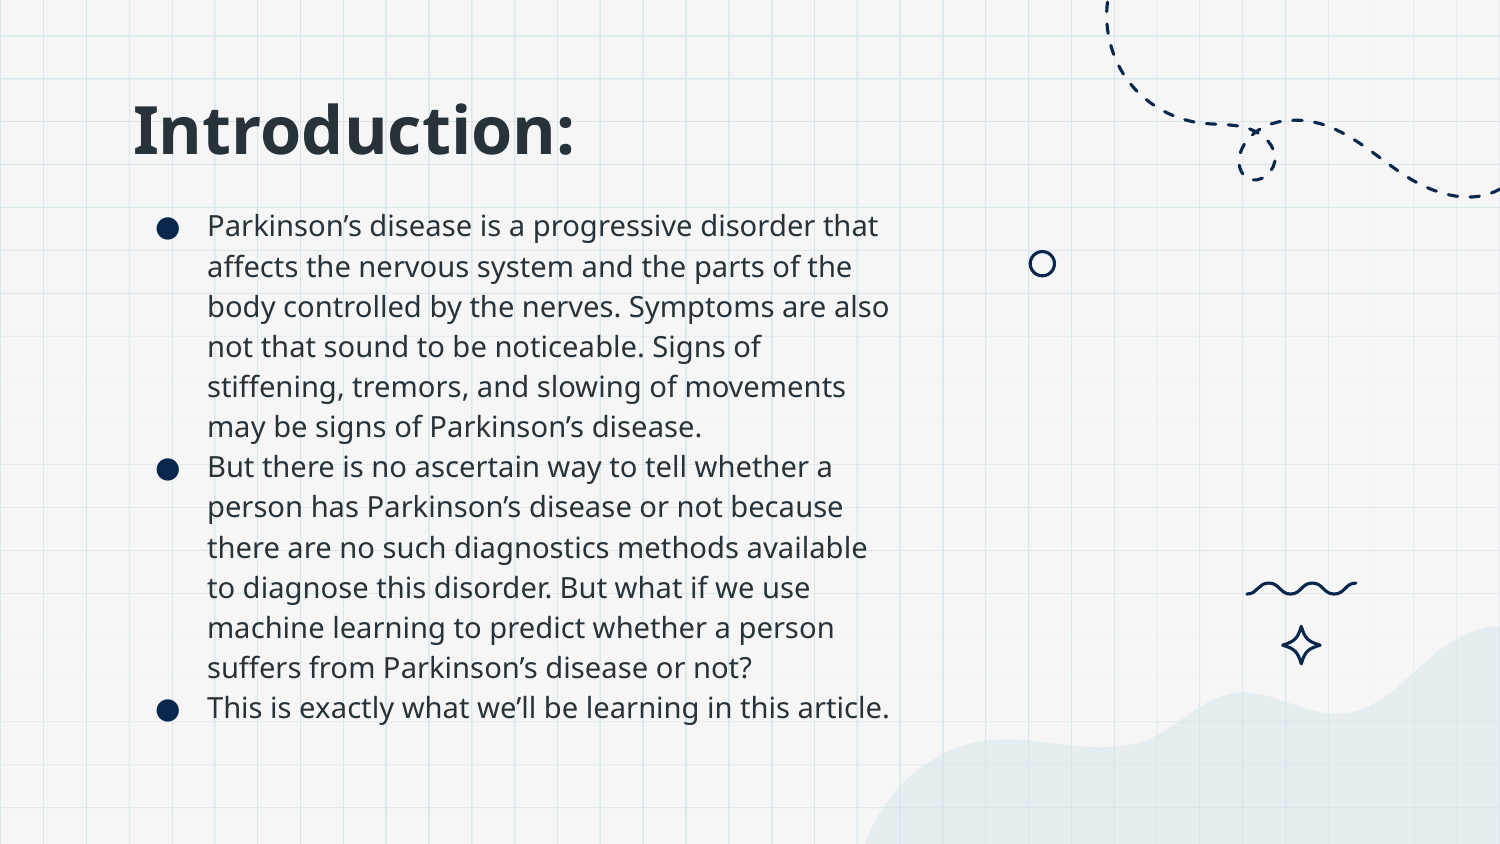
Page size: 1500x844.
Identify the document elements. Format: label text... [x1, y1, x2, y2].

title Introduction: [118, 72, 1382, 167]
picture [0, 0, 1500, 844]
subtitle Parkinson’s disease is a progressive disorder that affects the nervous system and the parts of the body controlled by the nerves. Symptoms are also not that sound to be noticeable. Signs of stiffening, tremors, and slowing of movements may be signs of Parkinson’s disease. But there is no ascertain way to tell whether a person has Parkinson’s disease or not because there are no such diagnostics methods available to diagnose this disorder. But what if we use machine learning to predict whether a person suffers from Parkinson’s disease or not? This is exactly what we’ll be learning in this article. [117, 187, 917, 735]
text_box [1030, 251, 1055, 276]
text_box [1246, 582, 1357, 665]
